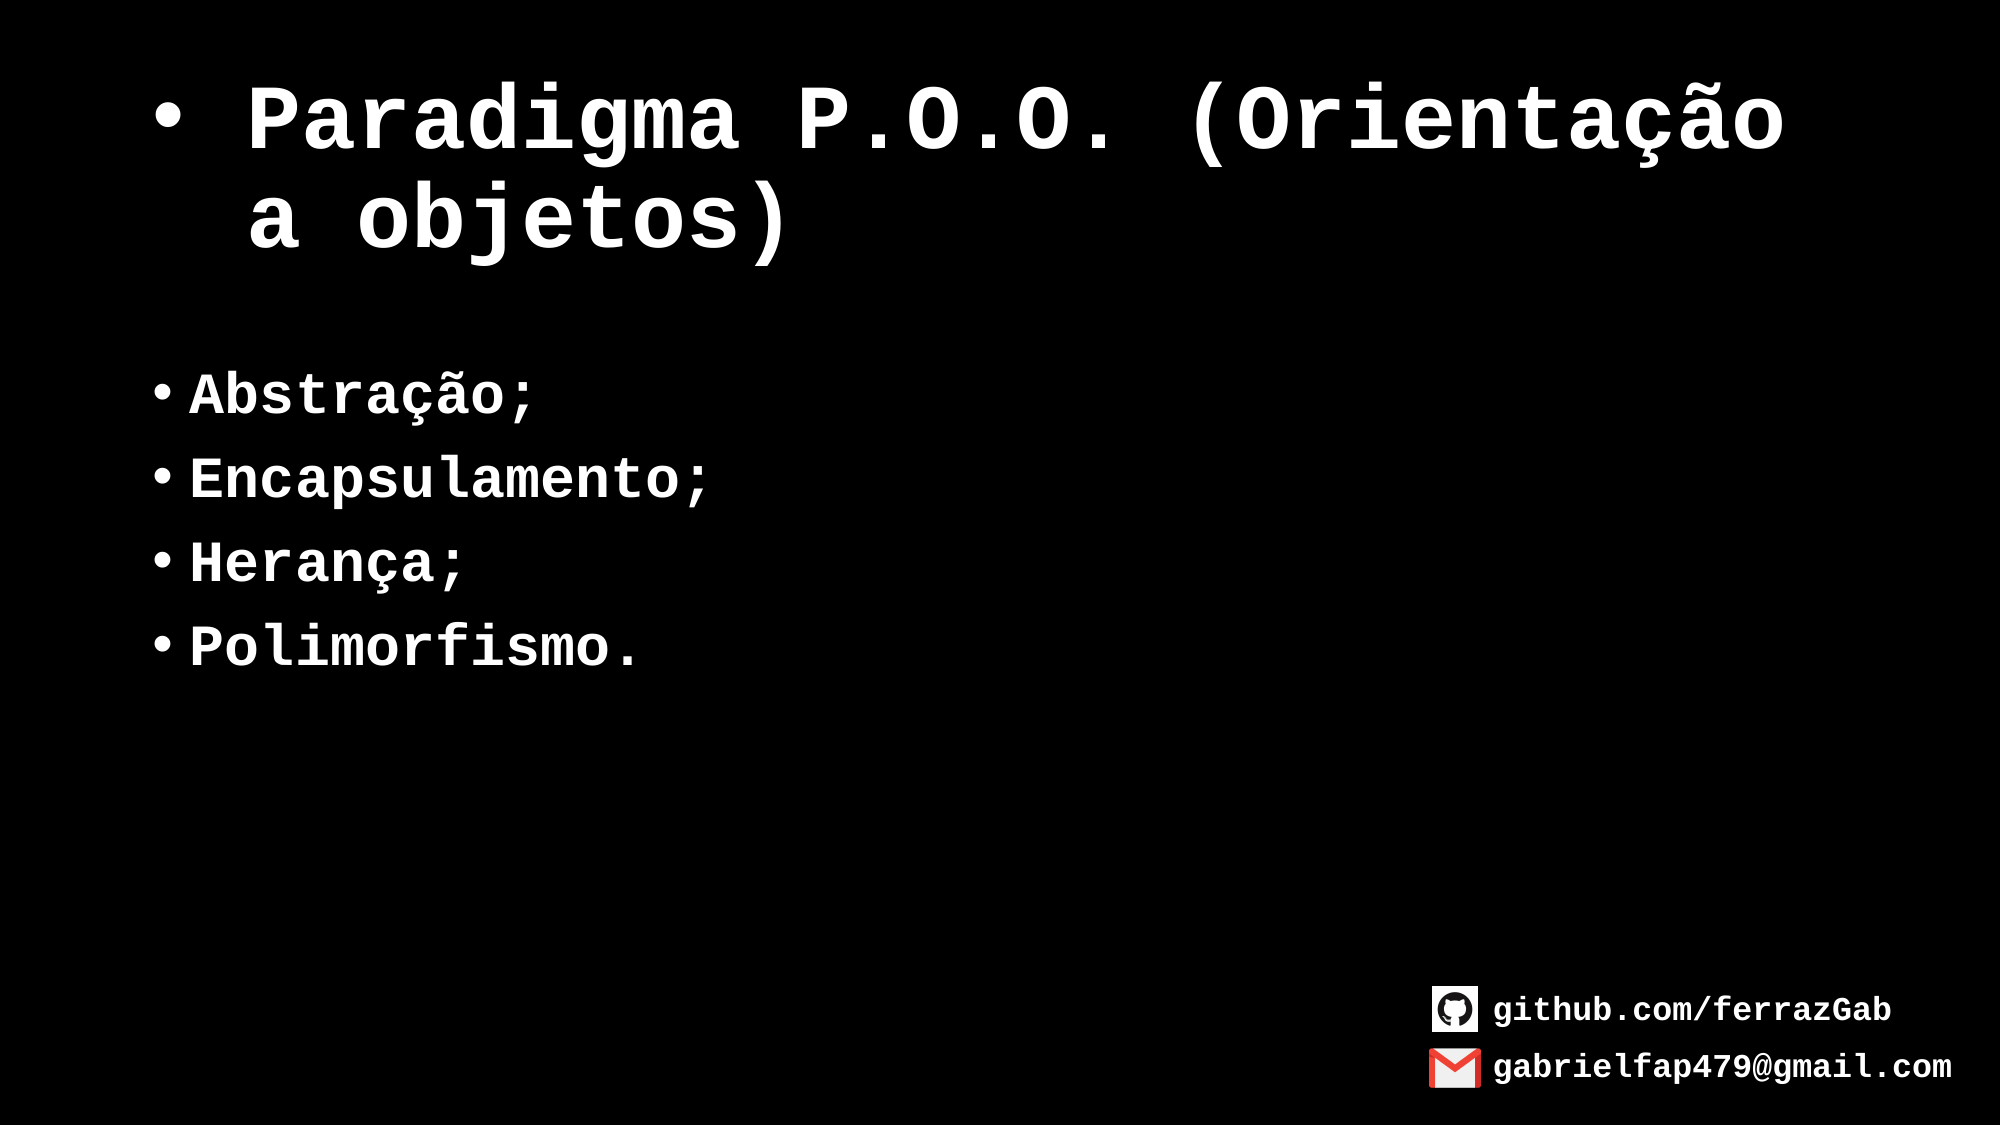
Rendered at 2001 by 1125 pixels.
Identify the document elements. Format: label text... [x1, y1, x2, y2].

title Paradigma P.O.O. (Orientação a objetos) [137, 59, 1863, 278]
picture [1429, 1042, 1481, 1094]
list Abstração; Encapsulamento; Herança; Polimorfismo. [137, 356, 1863, 1014]
text_box github.com/ferrazGab gabrielfap479@gmail.com [1477, 984, 1977, 1097]
picture [1432, 986, 1478, 1032]
